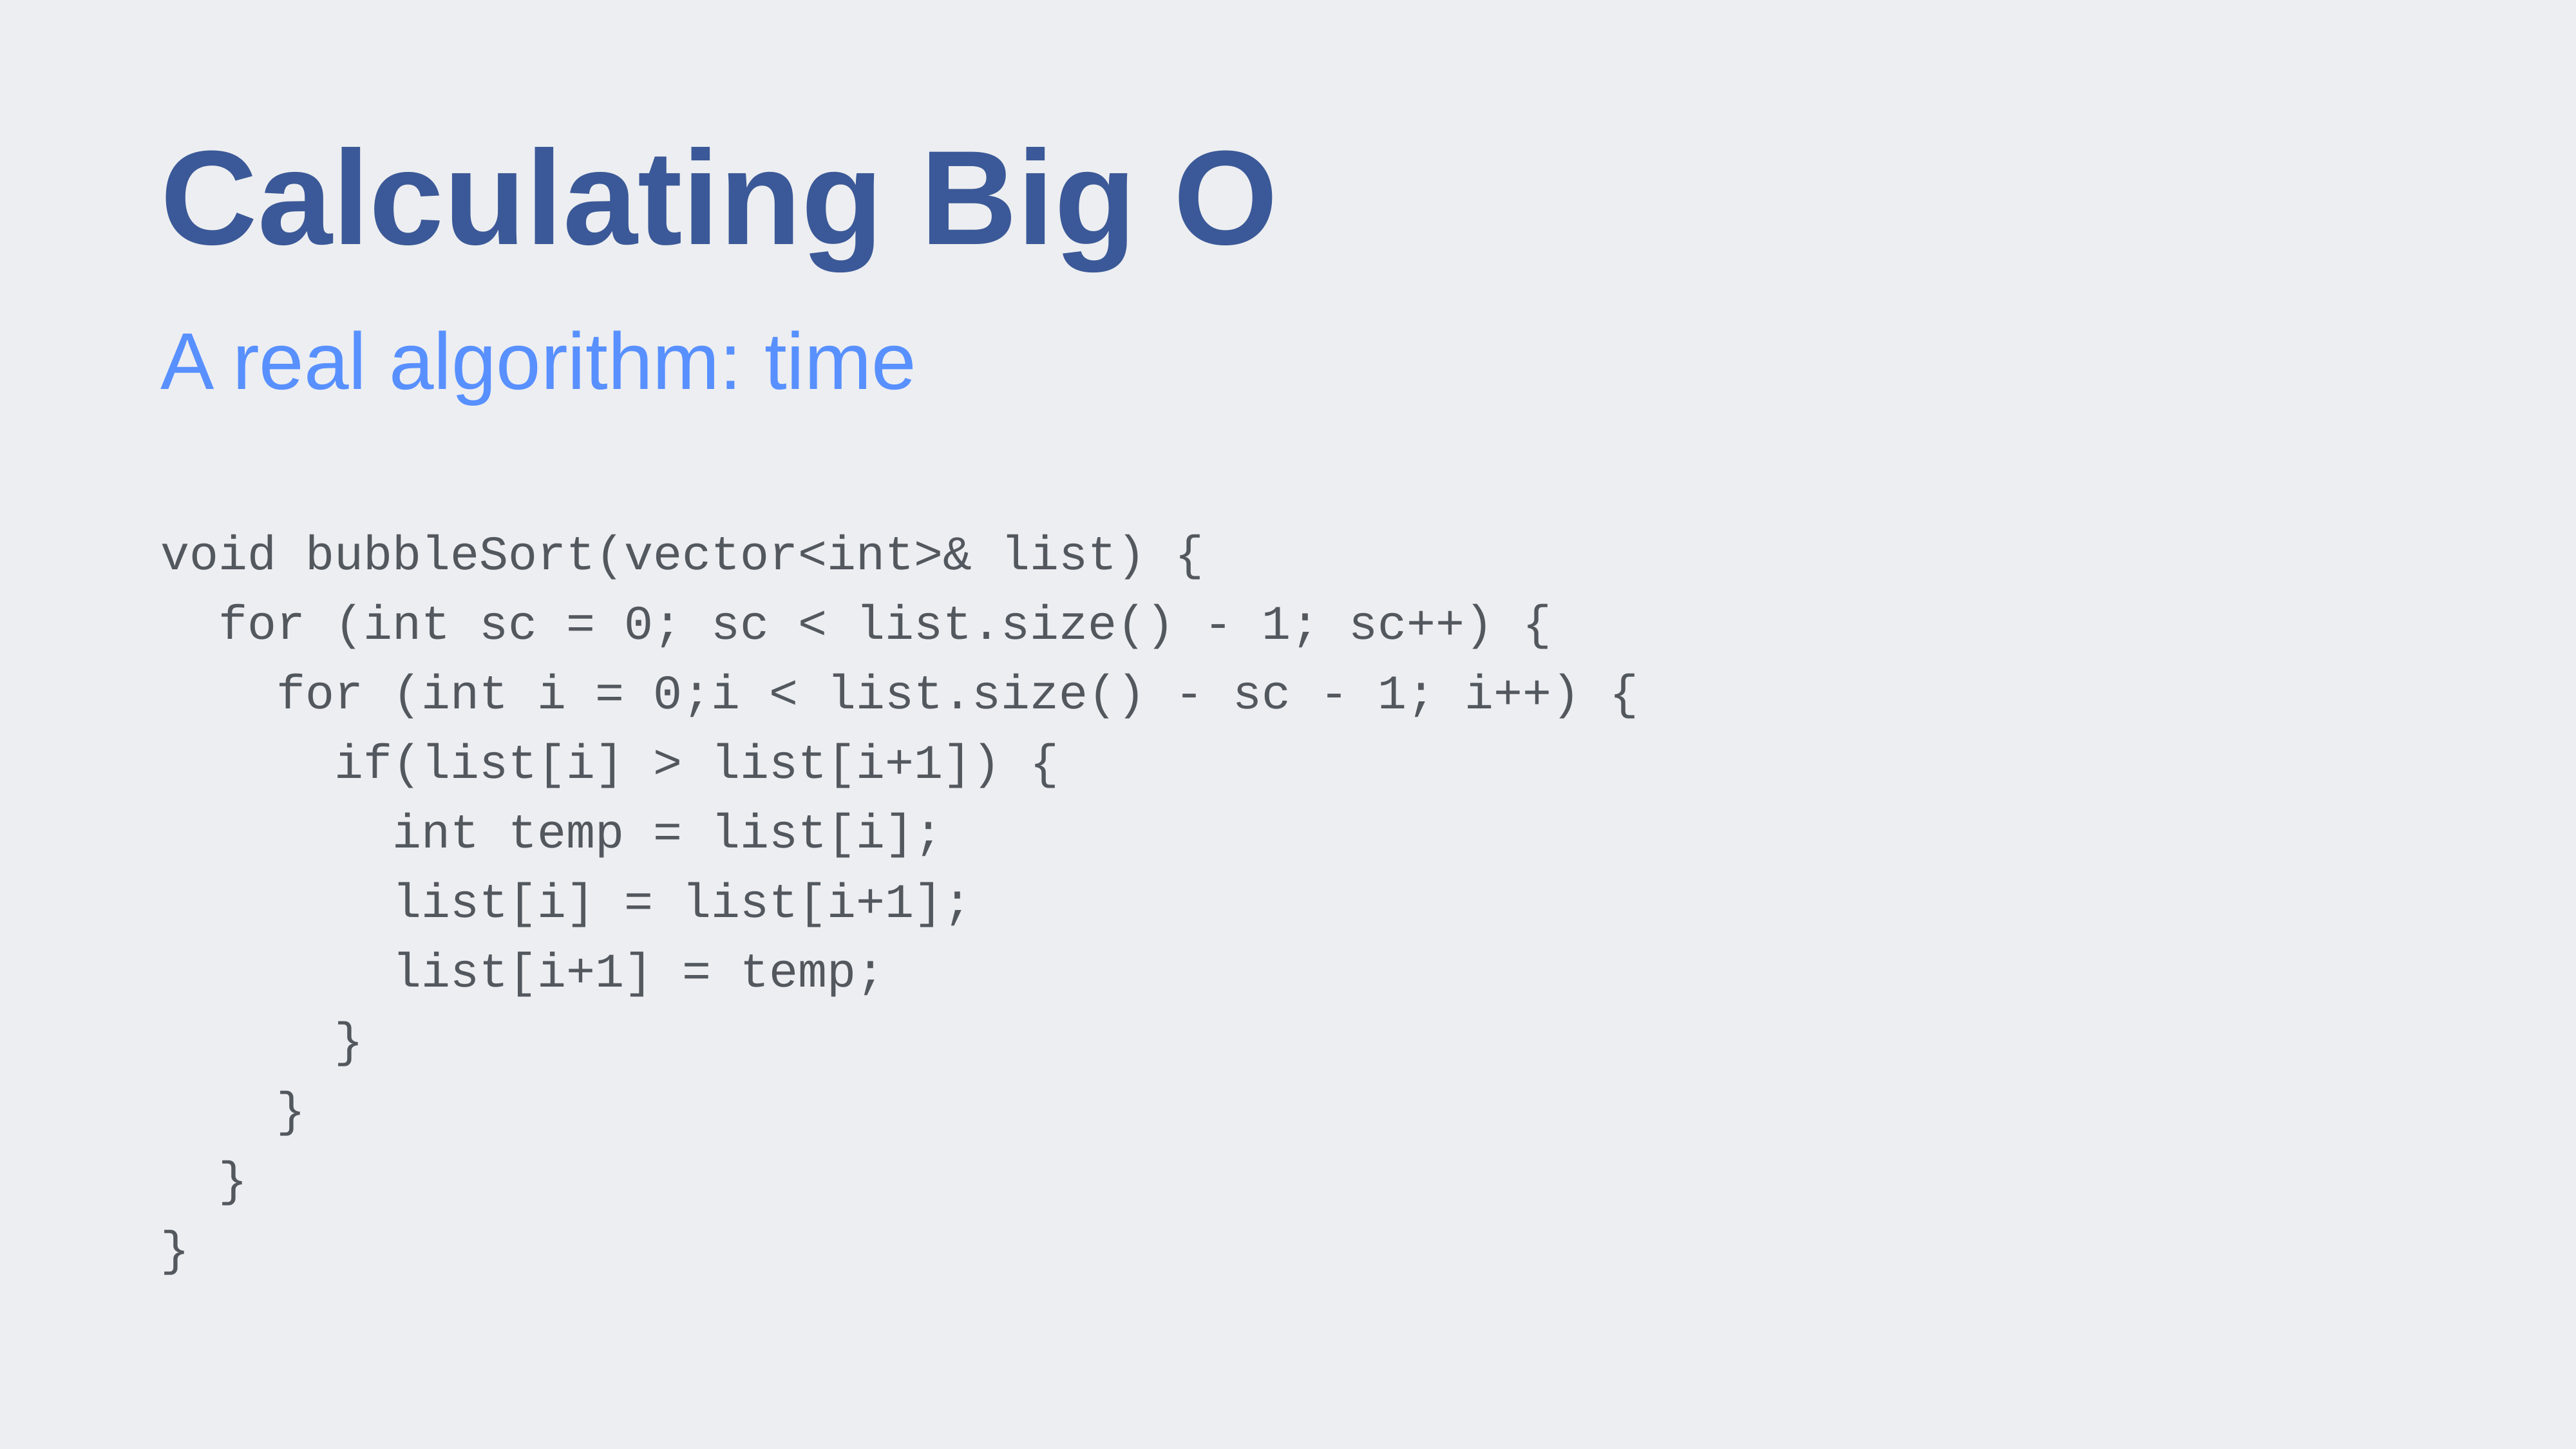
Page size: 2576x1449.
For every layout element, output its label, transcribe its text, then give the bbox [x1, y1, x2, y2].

list void bubbleSort(vector<int>& list) { for (int sc = 0; sc < list.size() - 1; sc++) { for (int i = 0;i < list.size() - sc - 1; i++) { if(list[i] > list[i+1]) { int temp = list[i]; list[i] = list[i+1]; list[i+1] = temp; } } } } [160, 509, 2415, 1449]
list A real algorithm: time [160, 308, 2415, 427]
title Calculating Big O [160, 109, 2415, 305]
